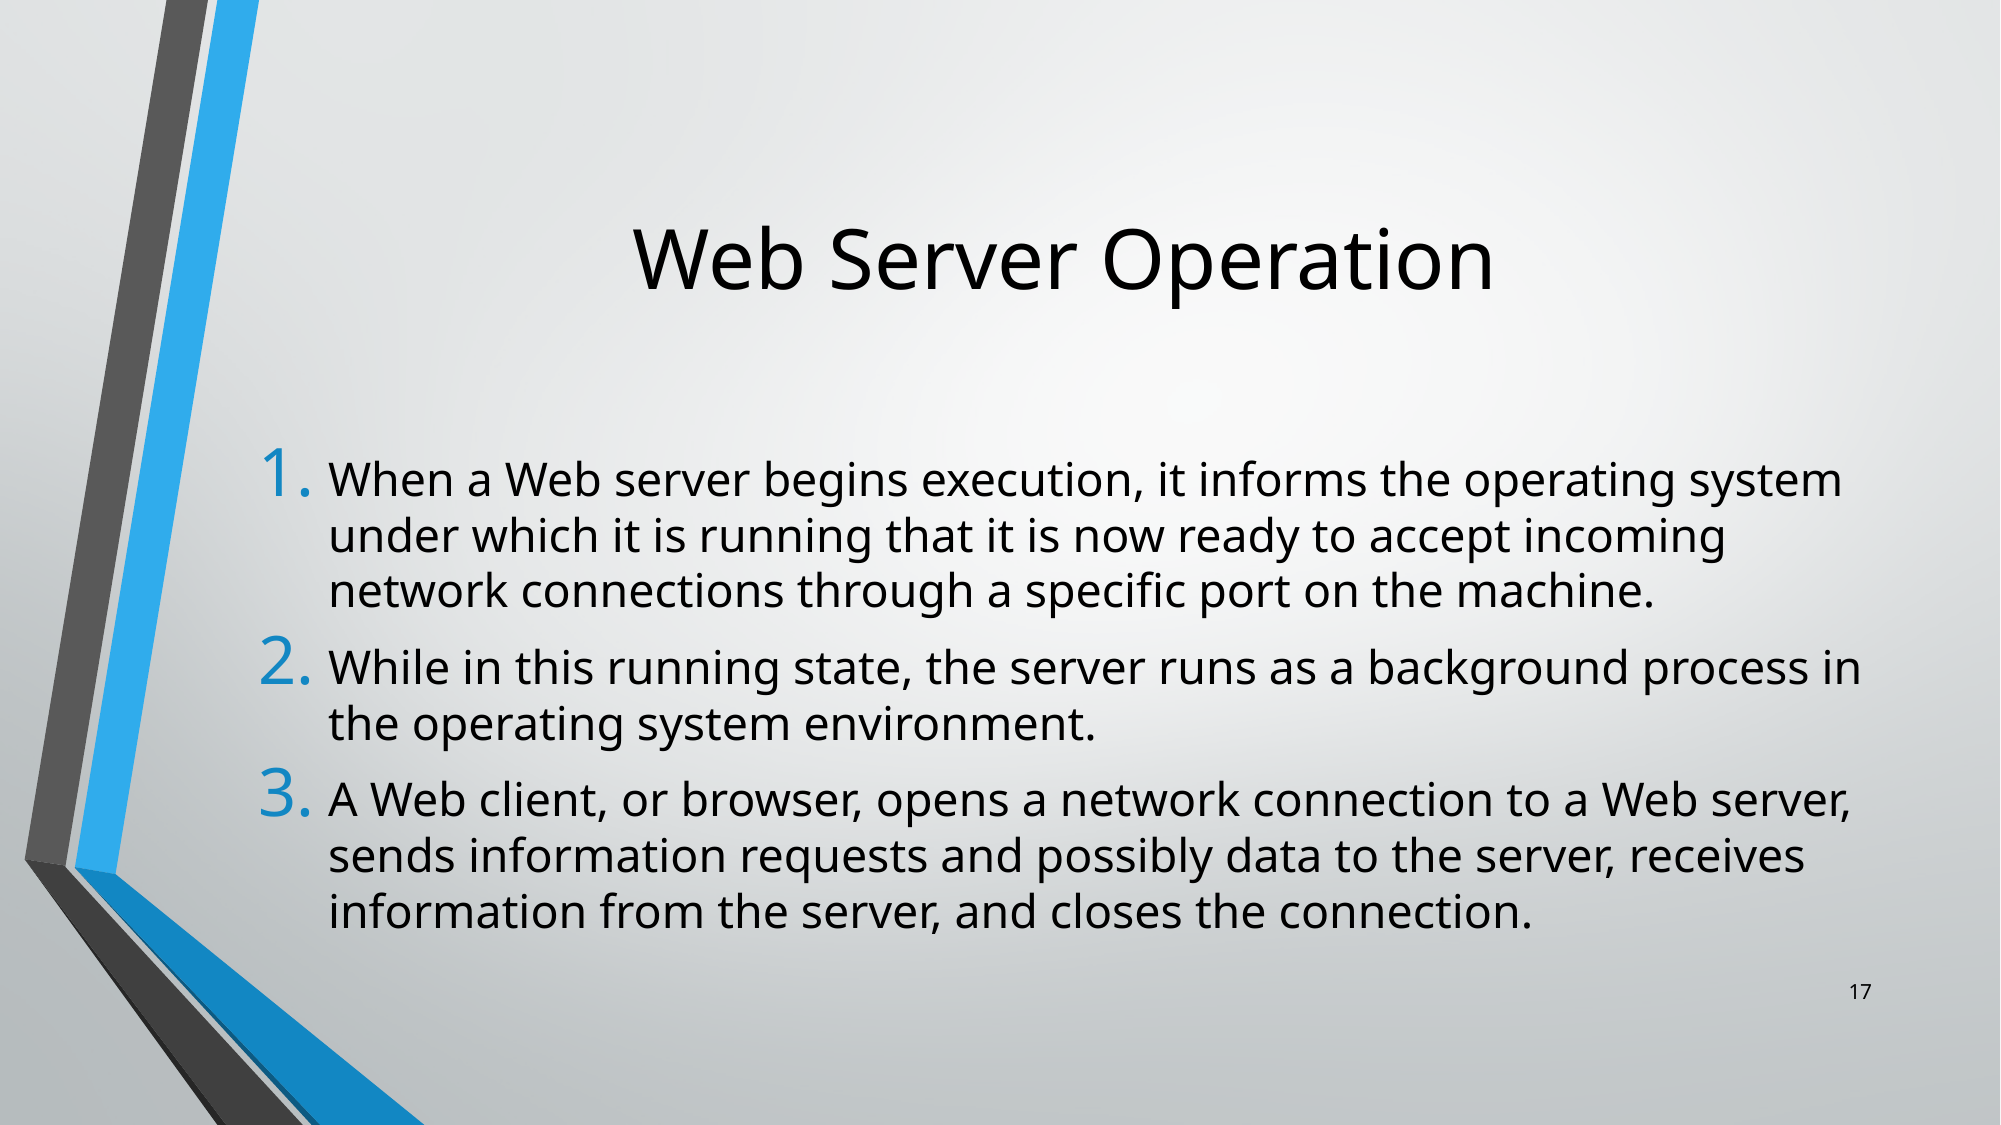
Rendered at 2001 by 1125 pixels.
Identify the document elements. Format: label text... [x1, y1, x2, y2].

title Web Server Operation [243, 112, 1887, 400]
list When a Web server begins execution, it informs the operating system under which it is running that it is now ready to accept incoming network connections through a specific port on the machine. While in this running state, the server runs as a background process in the operating system environment. A Web client, or browser, opens a network connection to a Web server, sends information requests and possibly data to the server, receives information from the server, and closes the connection. [243, 437, 1887, 950]
slide_number 17 [1796, 962, 1887, 1023]
